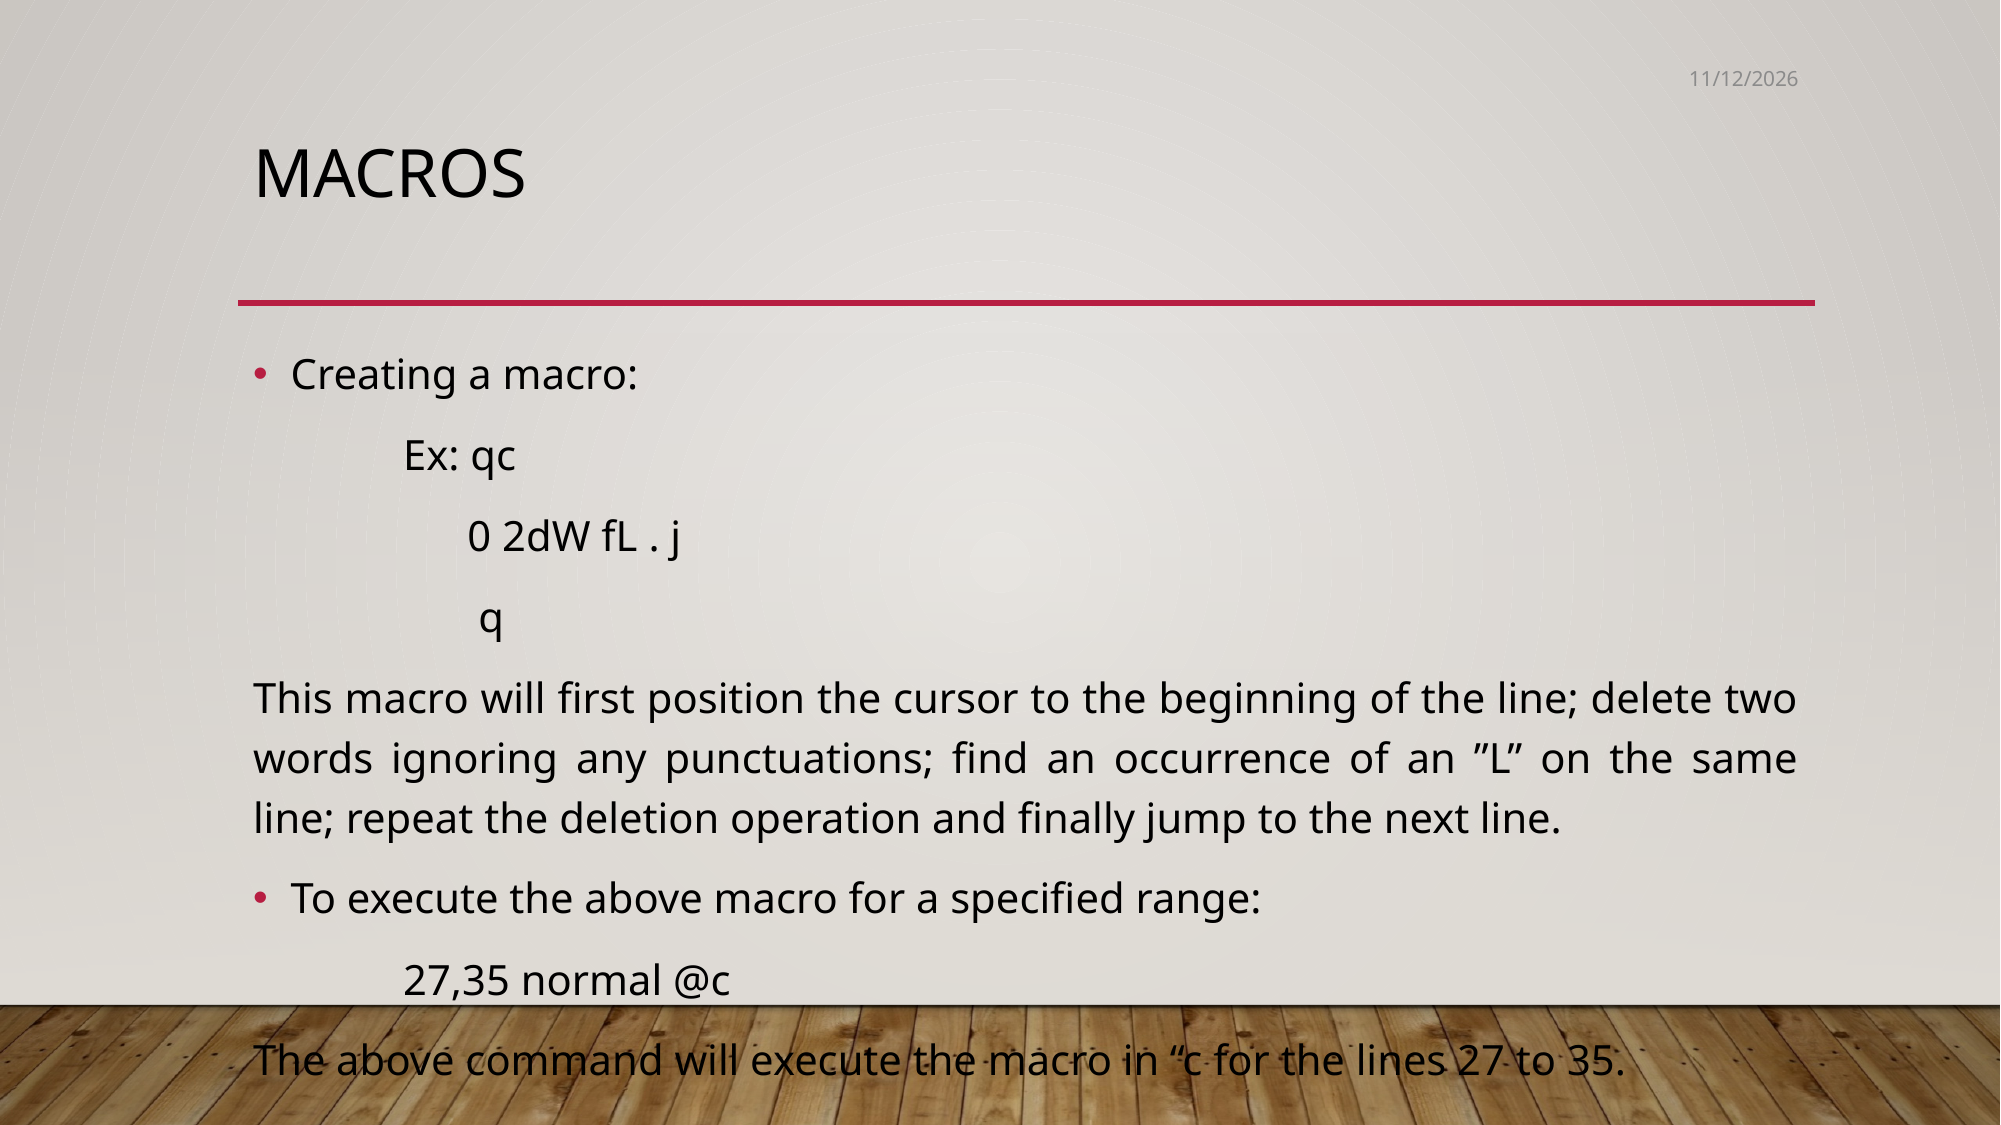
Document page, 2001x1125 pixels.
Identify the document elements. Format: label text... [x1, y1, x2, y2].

title Macros [238, 131, 1814, 305]
list Creating a macro: Ex: qc 0 2dW fL . j q This macro will first position the cursor to the beginning of the line; delete two words ignoring any punctuations; find an occurrence of an ”L” on the same line; repeat the deletion operation and finally jump to the next line. To execute the above macro for a specified range: 27,35 normal @c The above command will execute the macro in “c for the lines 27 to 35. [238, 330, 1814, 1099]
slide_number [1239, 54, 1814, 105]
picture [0, 1005, 2000, 1125]
